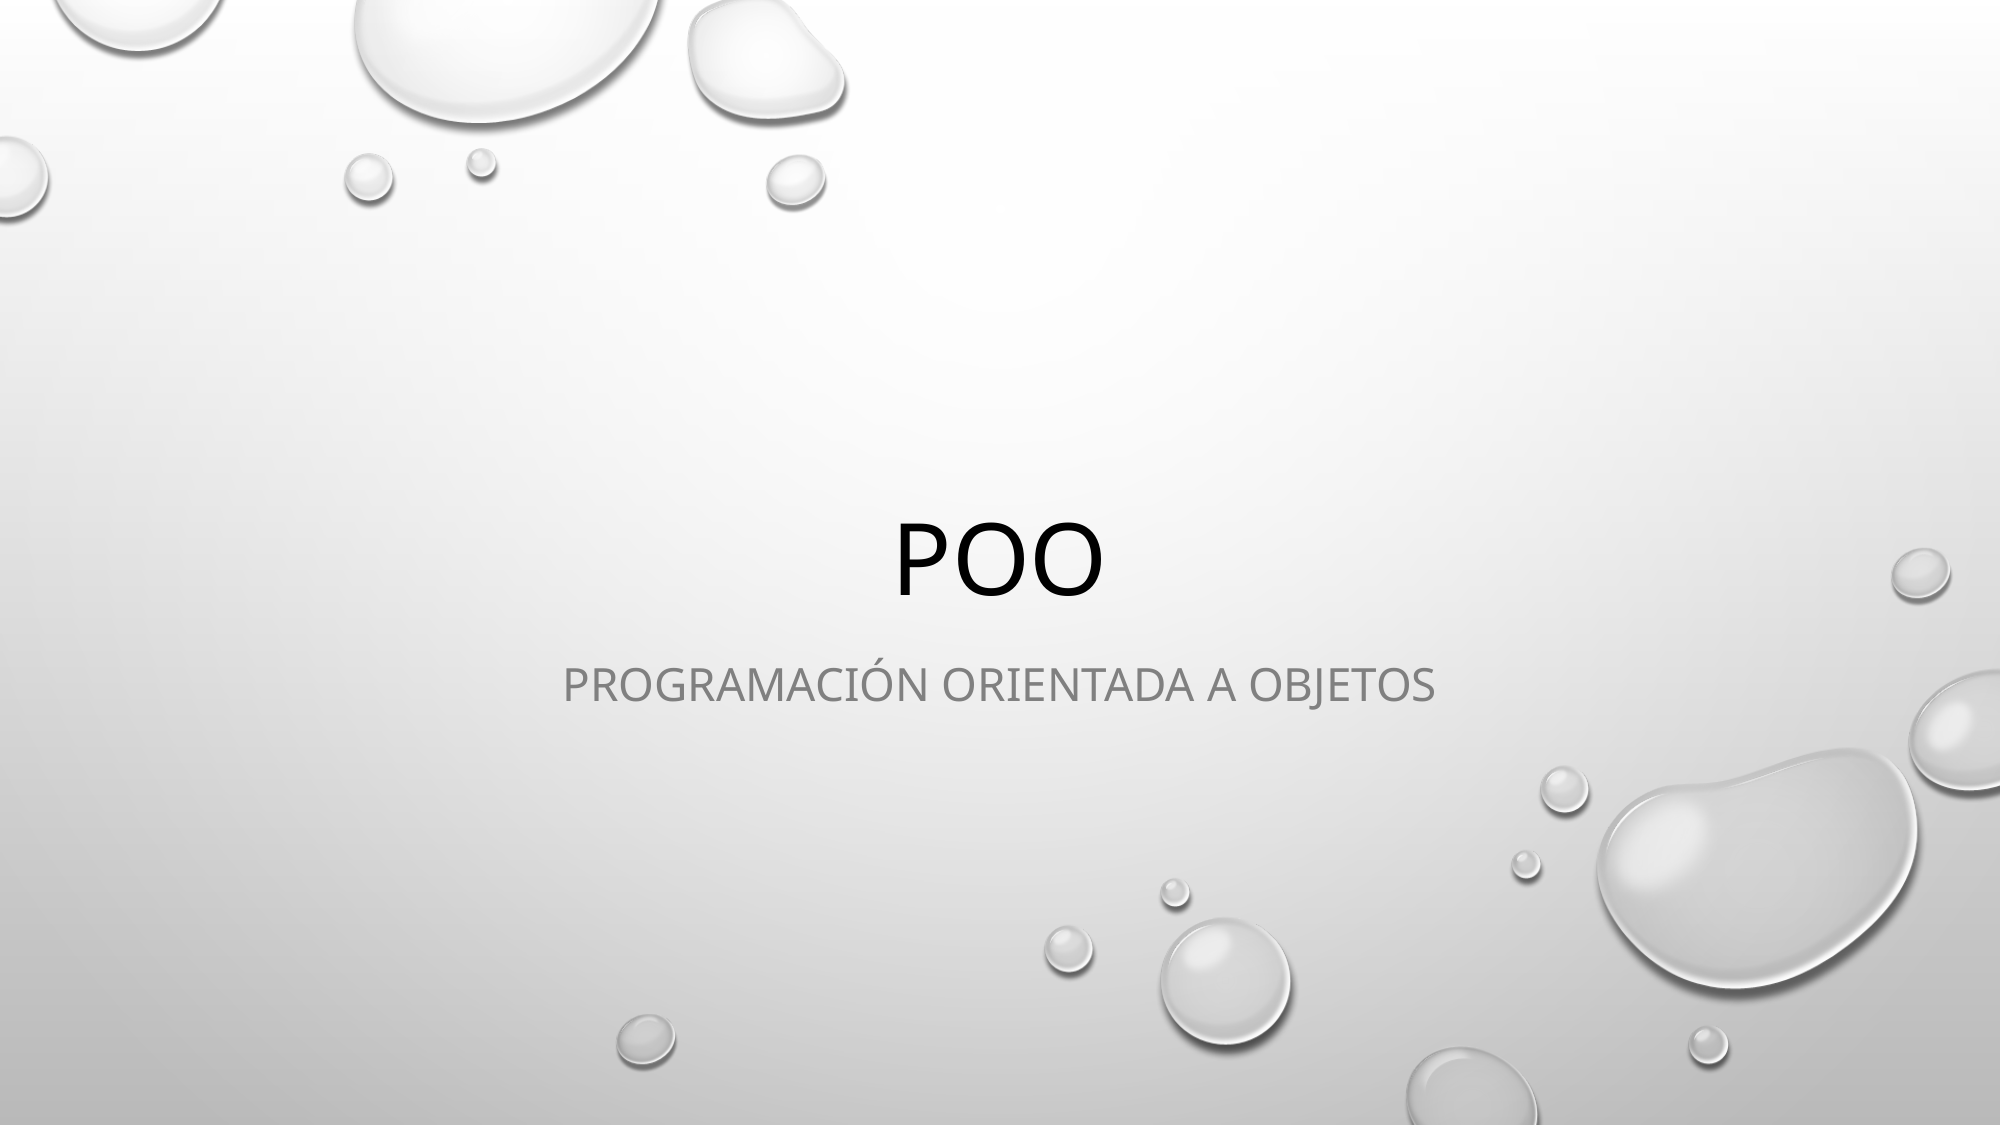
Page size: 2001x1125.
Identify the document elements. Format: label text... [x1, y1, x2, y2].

picture [0, 0, 2000, 1125]
title POO [287, 213, 1713, 625]
subtitle Programación orientada a objetos [287, 637, 1713, 863]
